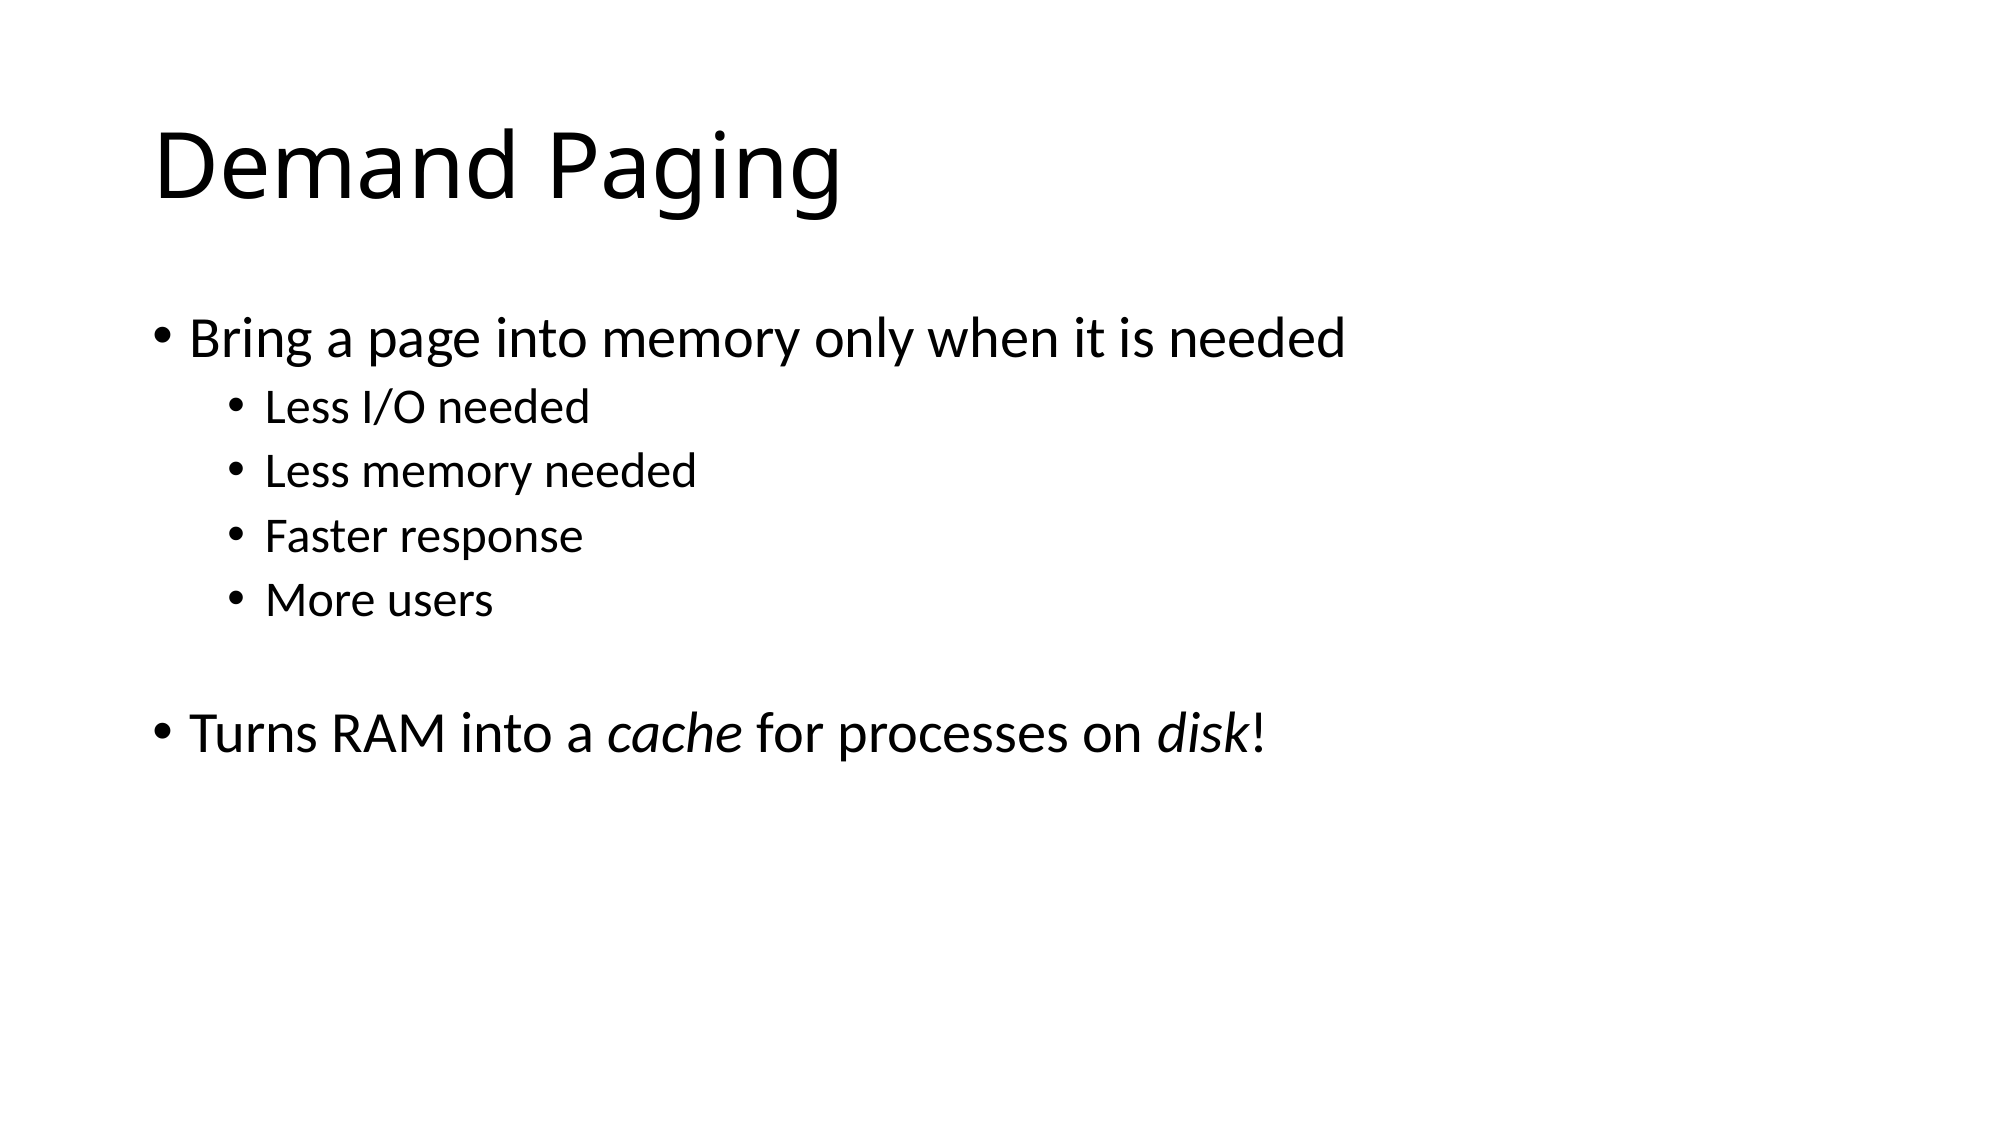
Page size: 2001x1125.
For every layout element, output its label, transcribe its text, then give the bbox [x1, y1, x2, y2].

title Demand Paging [137, 59, 1863, 278]
list Bring a page into memory only when it is needed Less I/O needed Less memory needed Faster response More users Turns RAM into a cache for processes on disk! [137, 299, 1863, 1014]
